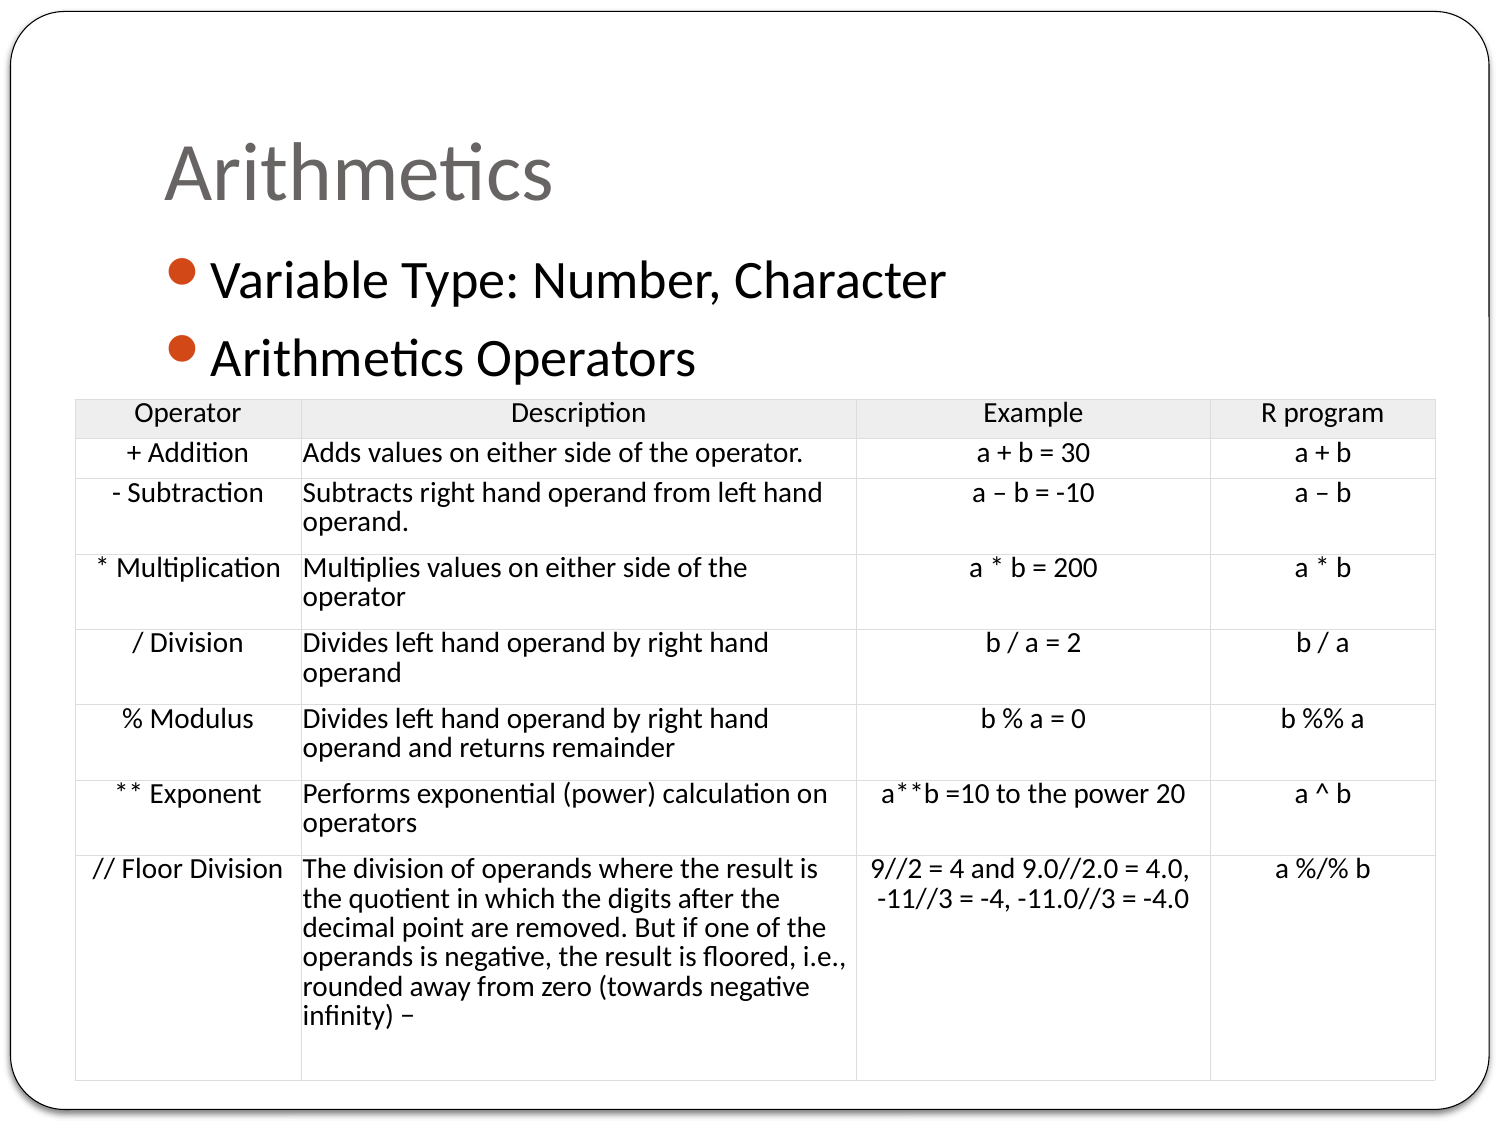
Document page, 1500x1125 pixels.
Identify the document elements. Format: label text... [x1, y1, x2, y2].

table_cell + Addition [76, 439, 301, 478]
table_cell b / a = 2 [857, 630, 1210, 704]
table_cell b / a [1211, 630, 1435, 704]
table_cell a * b = 200 [857, 555, 1210, 629]
table_cell a ^ b [1211, 781, 1435, 855]
table_cell Divides left hand operand by right hand operand [302, 630, 856, 704]
table_cell 9//2 = 4 and 9.0//2.0 = 4.0, -11//3 = -4, -11.0//3 = -4.0 [857, 856, 1210, 1080]
table_cell a**b =10 to the power 20 [857, 781, 1210, 855]
table_cell % Modulus [76, 705, 301, 780]
table_cell b % a = 0 [857, 705, 1210, 780]
table_cell a – b [1211, 479, 1435, 554]
table_header Operator [76, 400, 301, 438]
title Arithmetics [150, 45, 1425, 233]
table_cell a * b [1211, 555, 1435, 629]
table_cell ** Exponent [76, 781, 301, 855]
table_cell a – b = -10 [857, 479, 1210, 554]
list Variable Type: Number, Character Arithmetics Operators [150, 237, 1425, 399]
table_cell a + b [1211, 439, 1435, 478]
table_cell Performs exponential (power) calculation on operators [302, 781, 856, 855]
table_cell Subtracts right hand operand from left hand operand. [302, 479, 856, 554]
table_cell b %% a [1211, 705, 1435, 780]
table_header R program [1211, 400, 1435, 438]
table_cell a + b = 30 [857, 439, 1210, 478]
table_cell * Multiplication [76, 555, 301, 629]
table_cell a %/% b [1211, 856, 1435, 1080]
table_cell The division of operands where the result is the quotient in which the digits after the decimal point are removed. But if one of the operands is negative, the result is floored, i.e., rounded away from zero (towards negative infinity) − [302, 856, 856, 1080]
table_header Description [302, 400, 856, 438]
table_cell // Floor Division [76, 856, 301, 1080]
table_cell Adds values on either side of the operator. [302, 439, 856, 478]
table_cell Divides left hand operand by right hand operand and returns remainder [302, 705, 856, 780]
table_cell Multiplies values on either side of the operator [302, 555, 856, 629]
table_header Example [857, 400, 1210, 438]
table_cell - Subtraction [76, 479, 301, 554]
table_cell / Division [76, 630, 301, 704]
